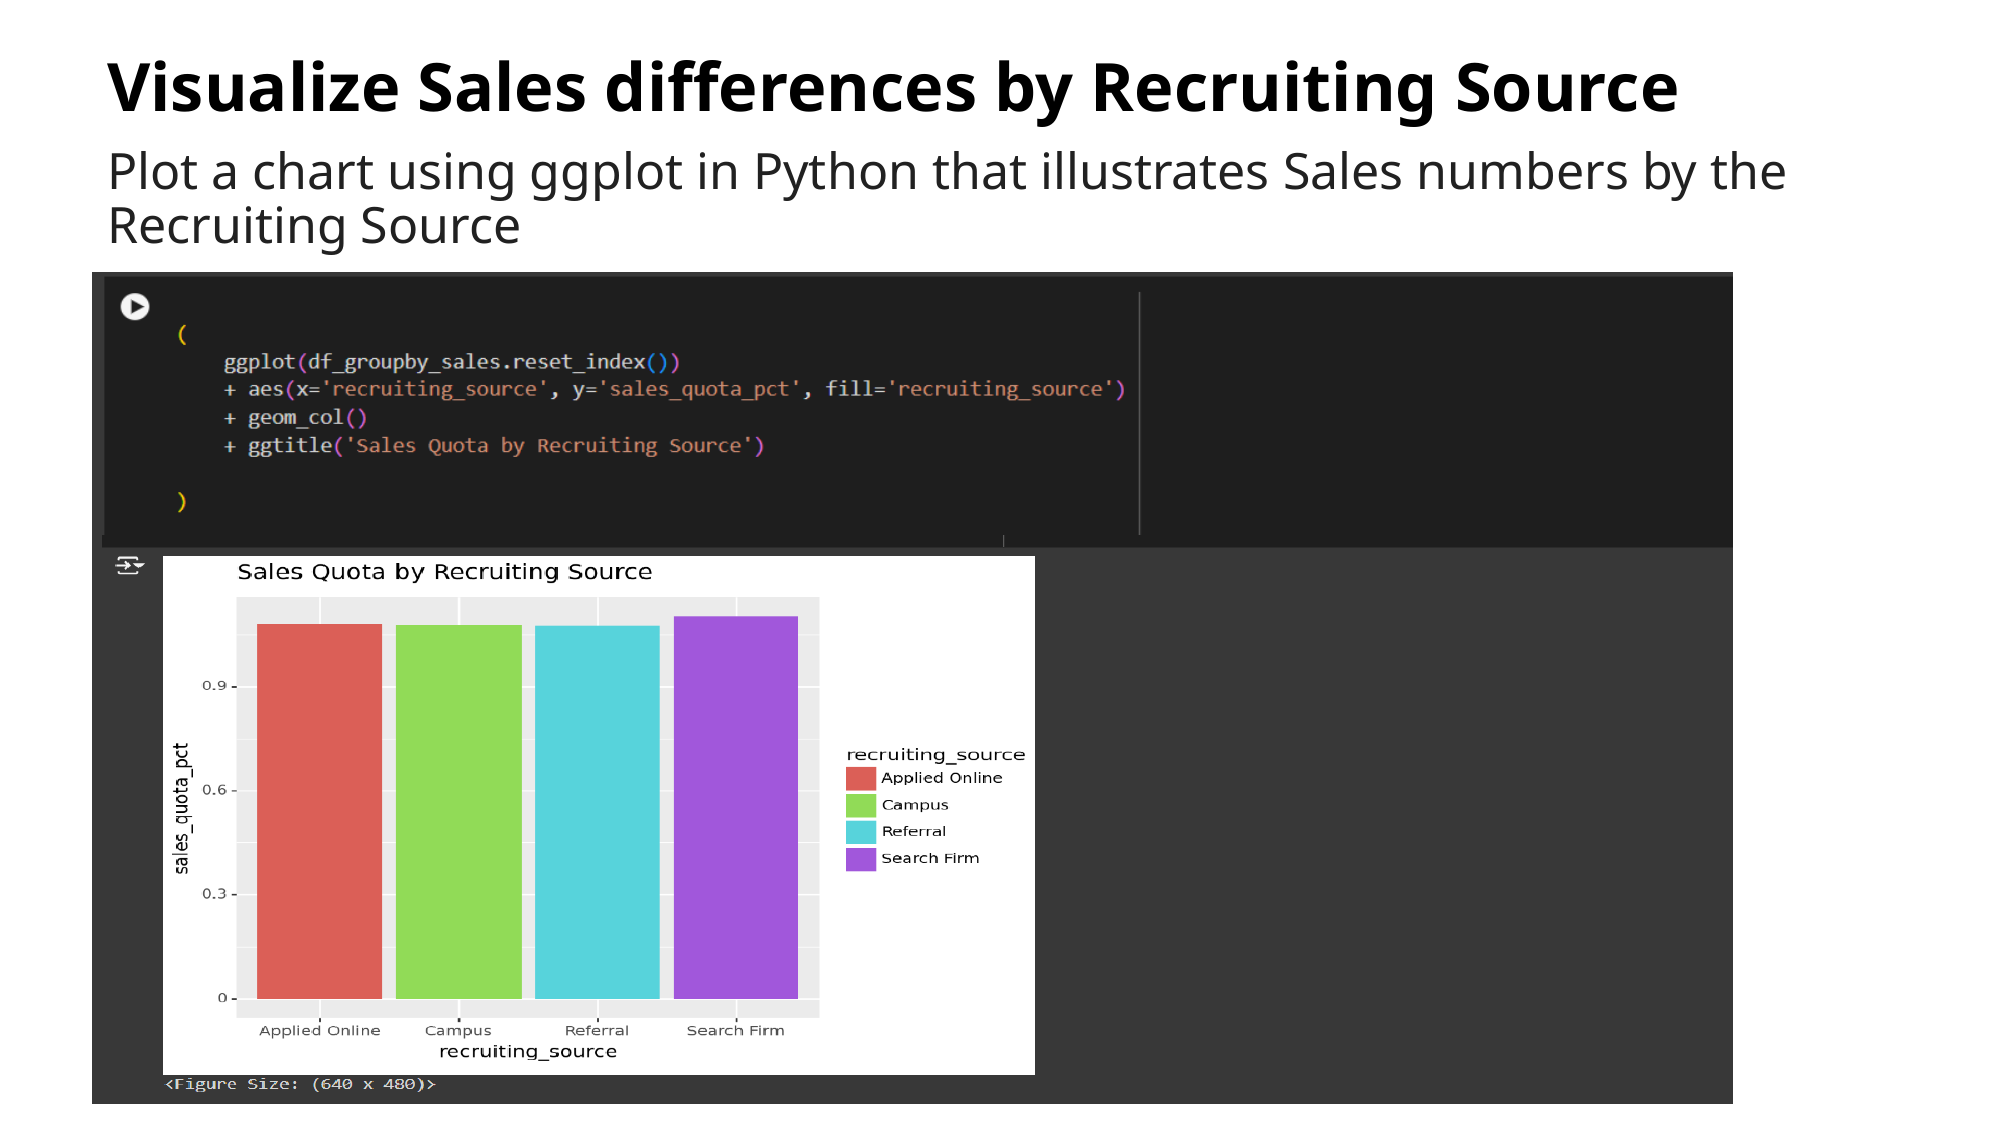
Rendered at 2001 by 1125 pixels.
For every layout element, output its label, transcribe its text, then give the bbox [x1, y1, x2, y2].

picture [92, 272, 1733, 1104]
list Visualize Sales differences by Recruiting Source Plot a chart using ggplot in Python that illustrates Sales numbers by the Recruiting Source [92, 46, 1818, 313]
